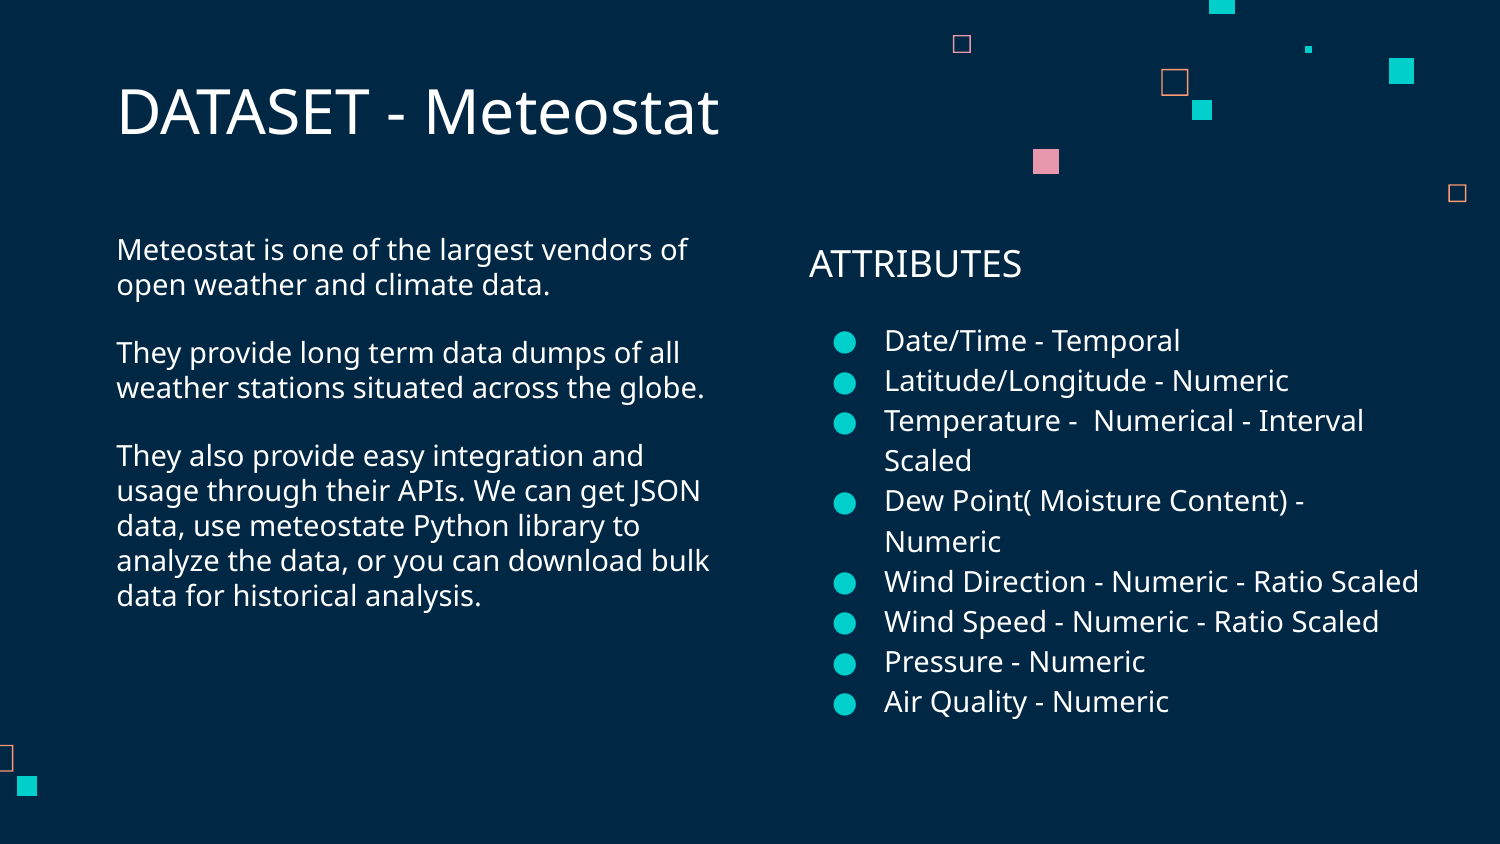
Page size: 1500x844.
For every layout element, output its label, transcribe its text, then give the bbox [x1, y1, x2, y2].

list Meteostat is one of the largest vendors of open weather and climate data. They provide long term data dumps of all weather stations situated across the globe. They also provide easy integration and usage through their APIs. We can get JSON data, use meteostate Python library to analyze the data, or you can download bulk data for historical analysis. [101, 216, 743, 399]
title DATASET - Meteostat [101, 67, 878, 163]
list ATTRIBUTES Date/Time - Temporal Latitude/Longitude - Numeric Temperature - Numerical - Interval Scaled Dew Point( Moisture Content) - Numeric Wind Direction - Numeric - Ratio Scaled Wind Speed - Numeric - Ratio Scaled Pressure - Numeric Air Quality - Numeric [794, 216, 1436, 719]
